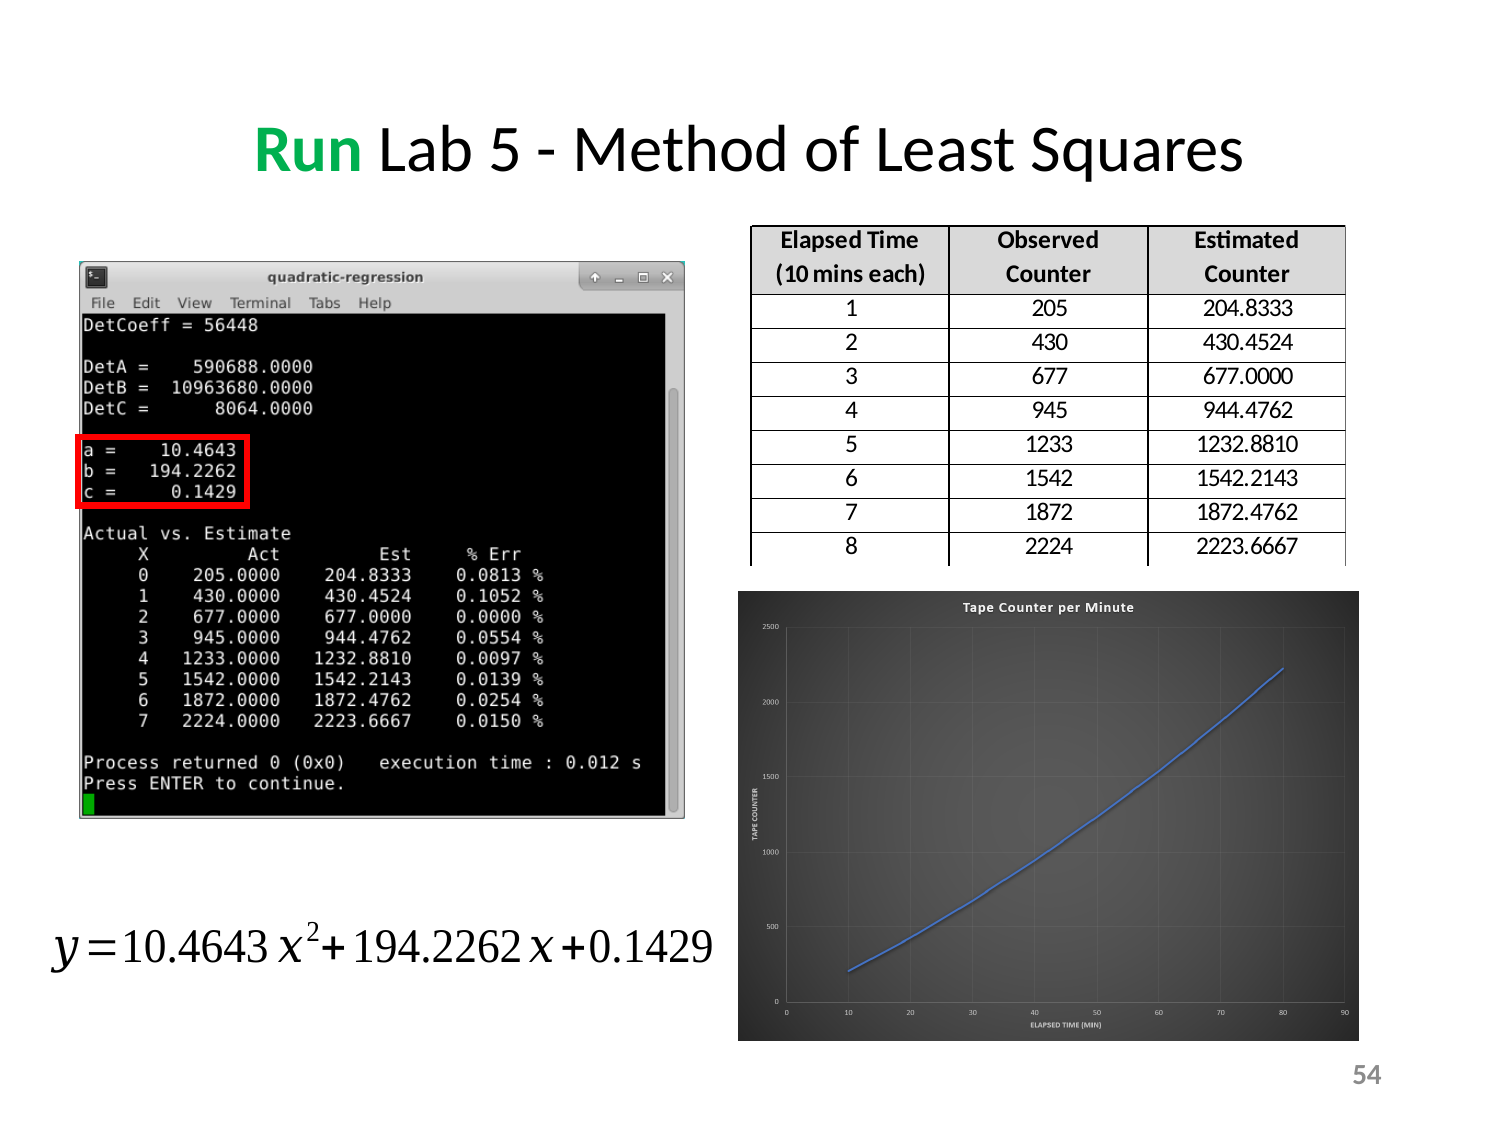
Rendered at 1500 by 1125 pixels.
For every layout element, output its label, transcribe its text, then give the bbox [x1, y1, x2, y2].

picture [749, 225, 1348, 568]
slide_number 54 [1059, 1042, 1397, 1103]
title Run Lab 5 - Method of Least Squares [103, 59, 1397, 241]
picture [79, 261, 685, 819]
picture [738, 591, 1359, 1041]
